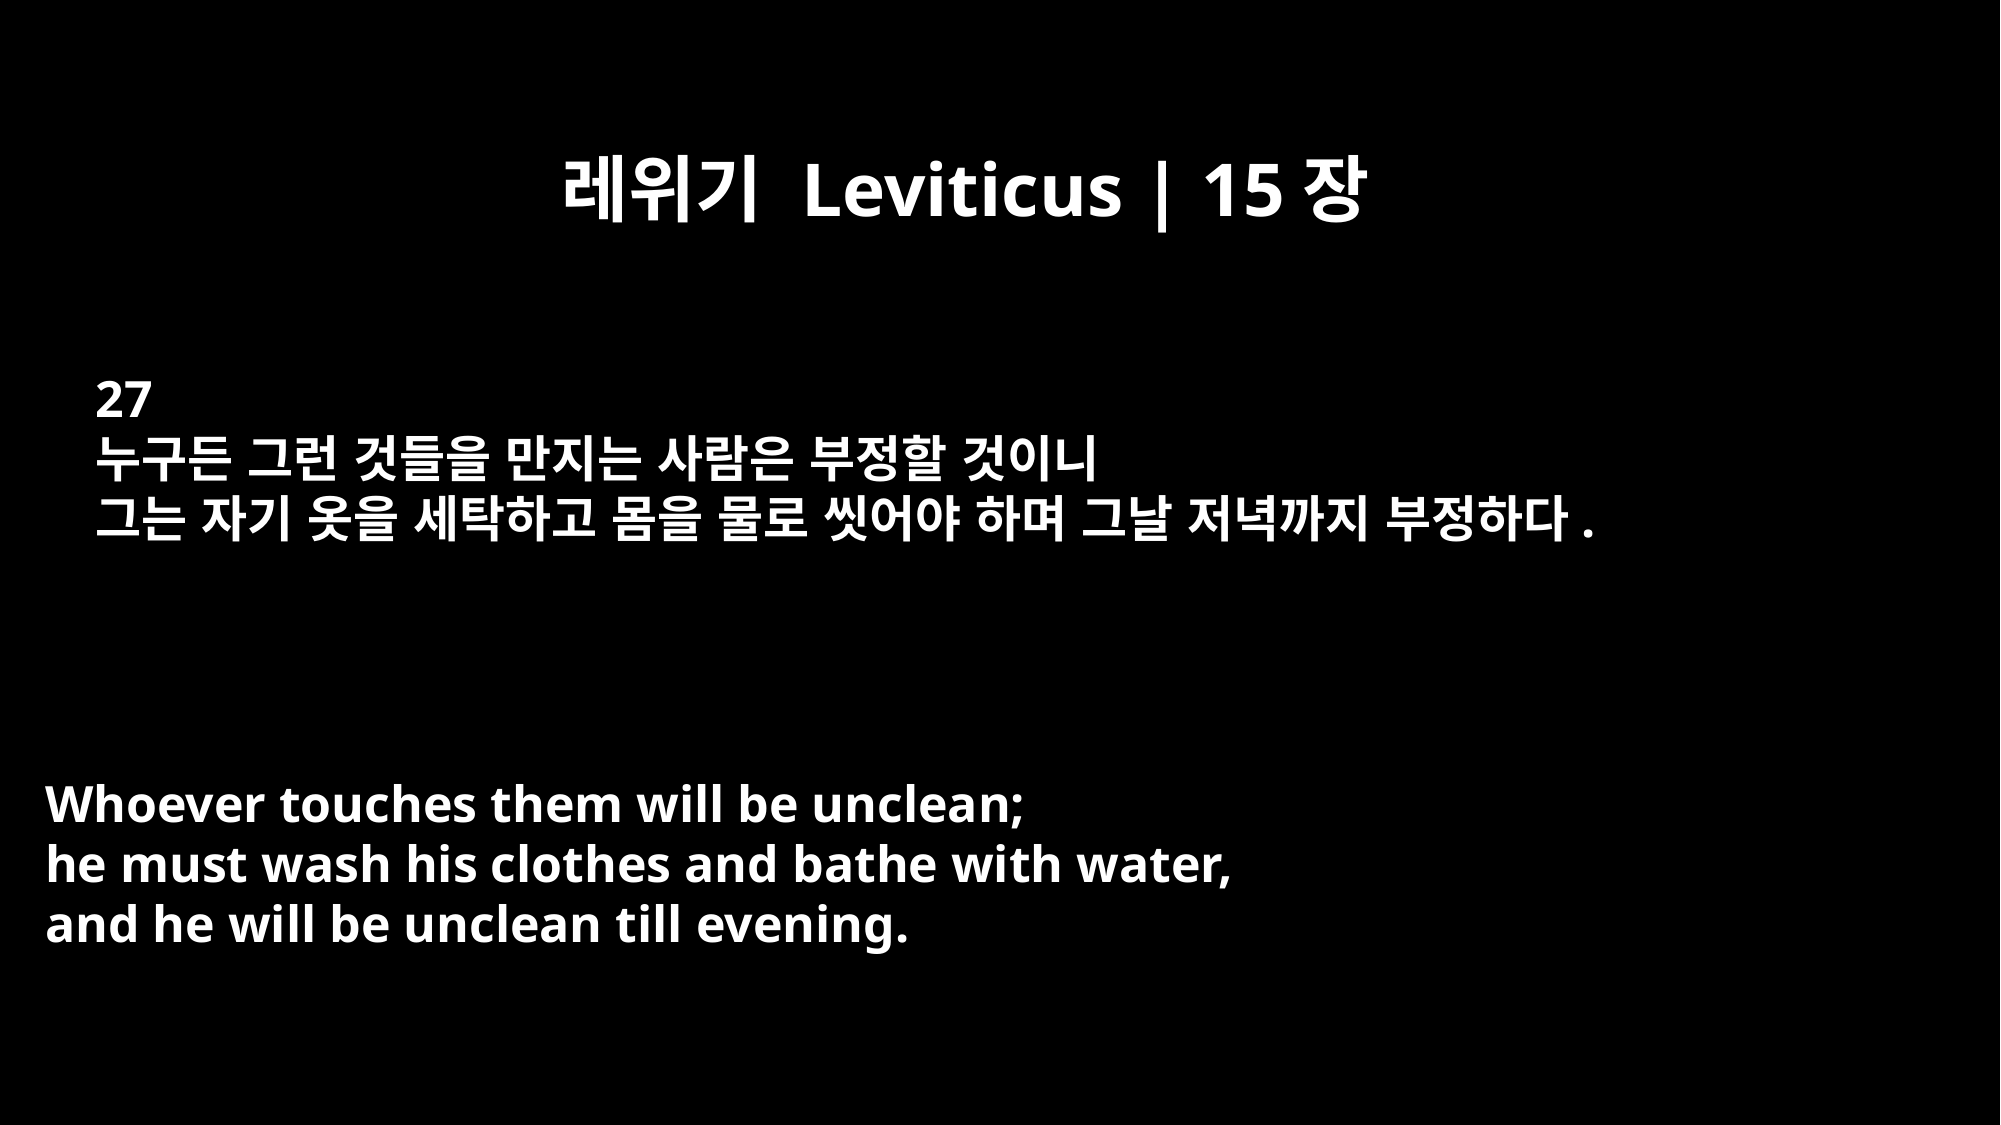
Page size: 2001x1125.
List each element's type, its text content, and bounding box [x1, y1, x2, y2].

text_box Whoever touches them will be unclean; he must wash his clothes and bathe with water, and he will be unclean till evening. [30, 764, 1248, 960]
text_box 27 누구든 그런 것들을 만지는 사람은 부정할 것이니 그는 자기 옷을 세탁하고 몸을 물로 씻어야 하며 그날 저녁까지 부정하다. [81, 359, 1611, 555]
text_box 레위기 Leviticus | 15장 [546, 136, 1386, 239]
